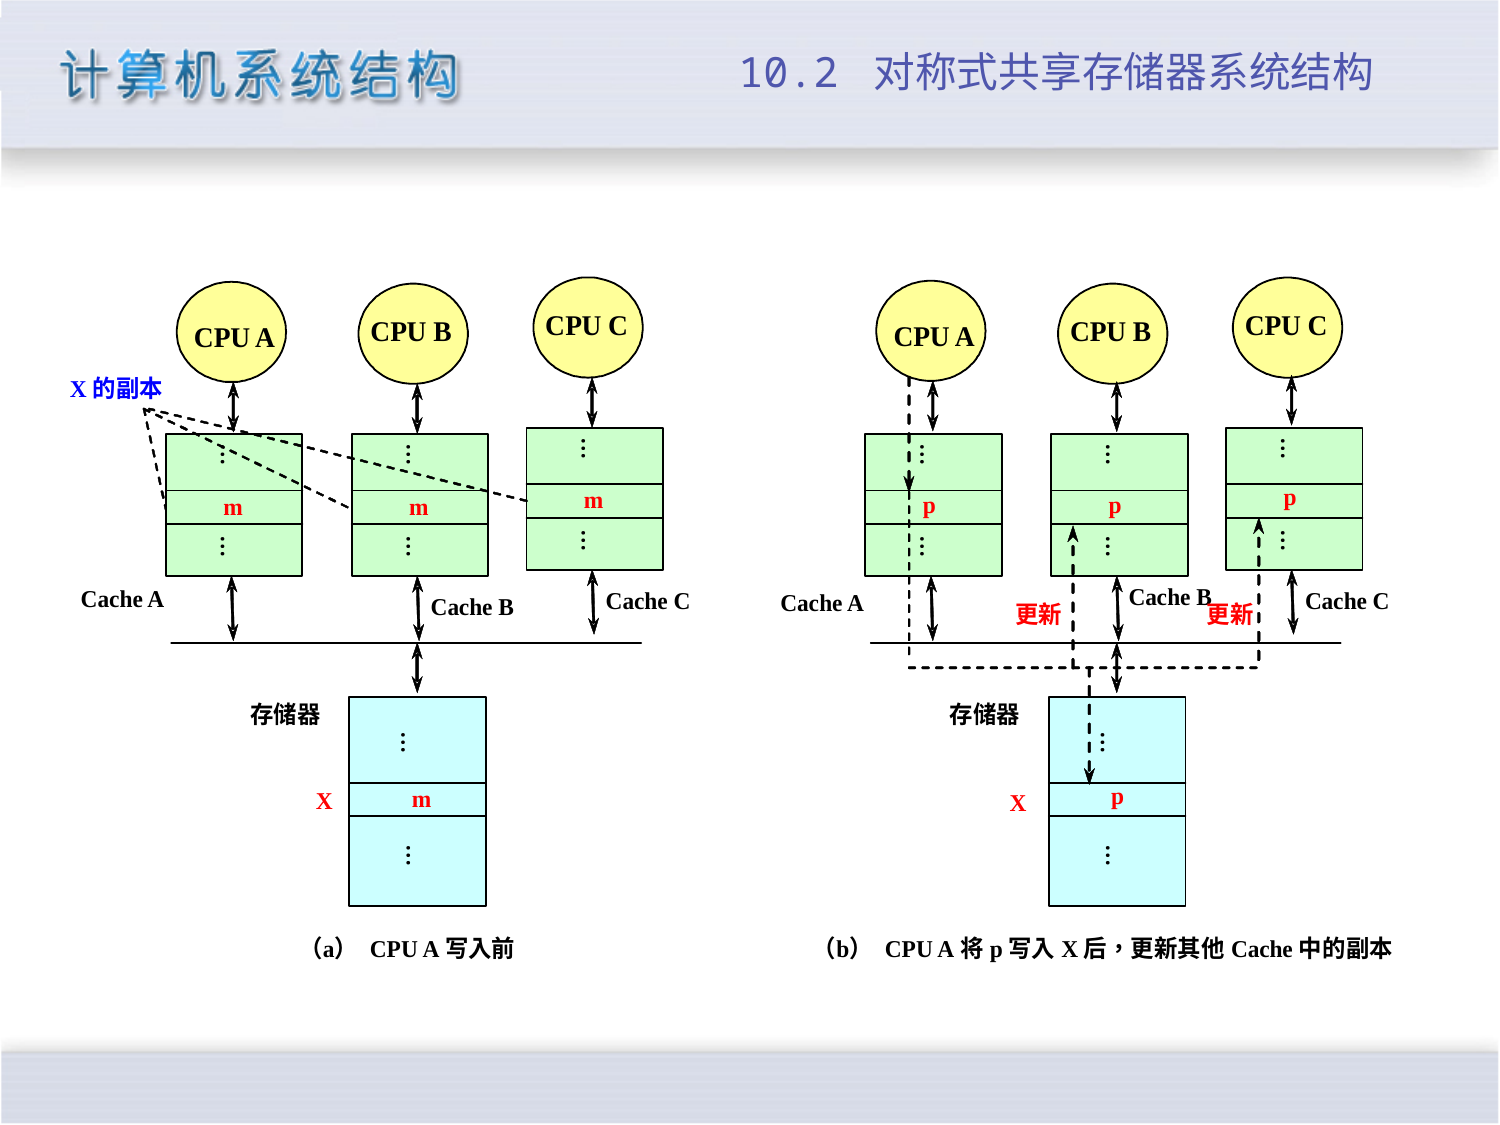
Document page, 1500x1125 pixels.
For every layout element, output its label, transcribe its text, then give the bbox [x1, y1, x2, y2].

picture [0, 0, 1500, 1125]
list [29, 266, 1418, 969]
title 10.2 对称式共享存储器系统结构 [637, 40, 1475, 104]
